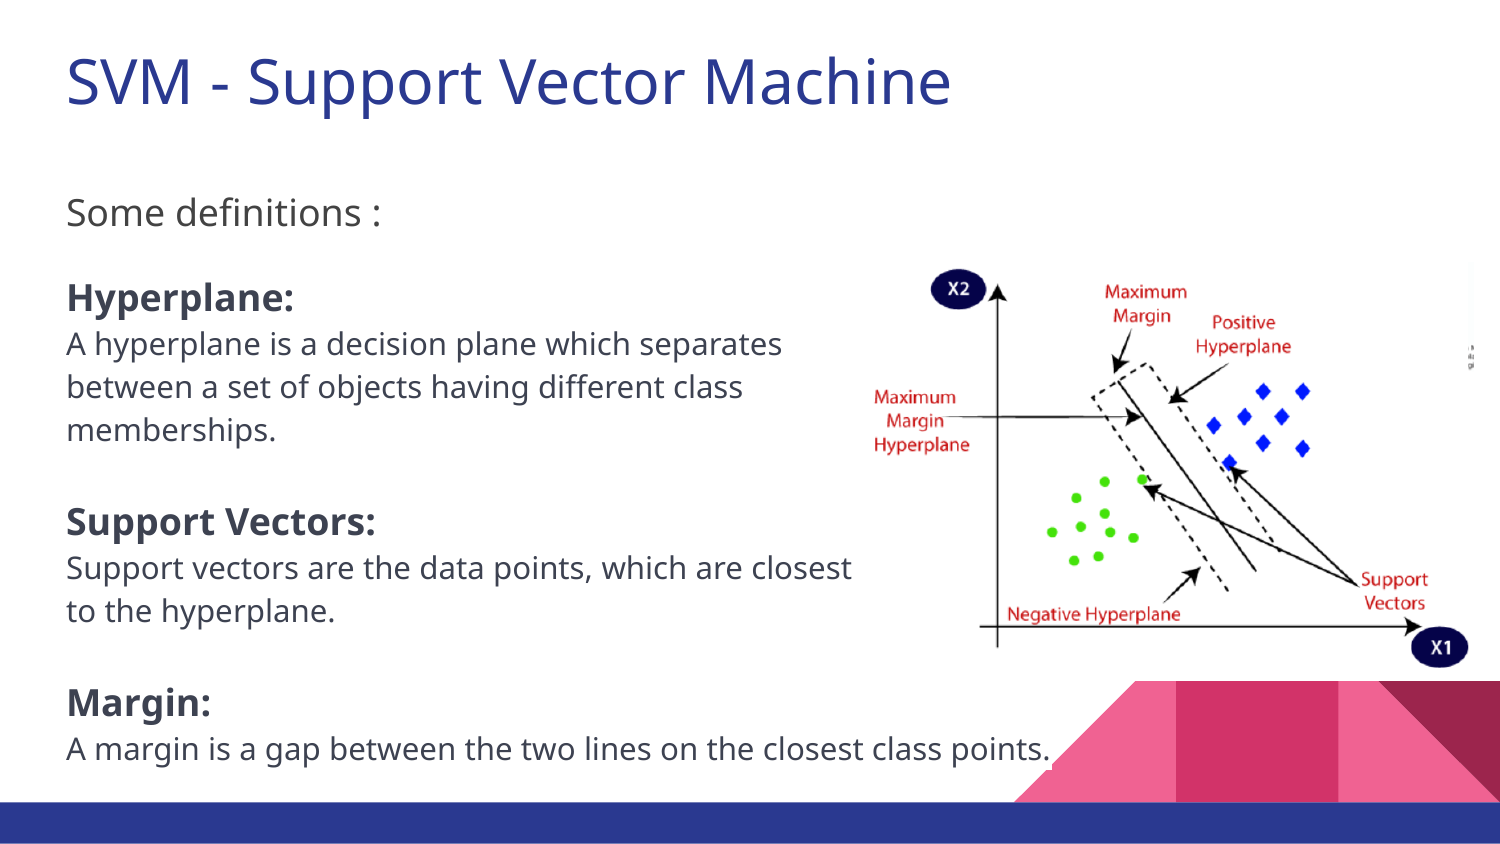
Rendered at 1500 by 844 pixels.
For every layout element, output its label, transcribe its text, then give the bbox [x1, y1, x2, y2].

title SVM - Support Vector Machine [51, 26, 1449, 127]
picture [855, 259, 1500, 681]
list Some definitions : Hyperplane: A hyperplane is a decision plane which separates between a set of objects having different class memberships. Support Vectors: Support vectors are the data points, which are closest to the hyperplane. Margin: A margin is a gap between the two lines on the closest class points. [51, 166, 1449, 806]
